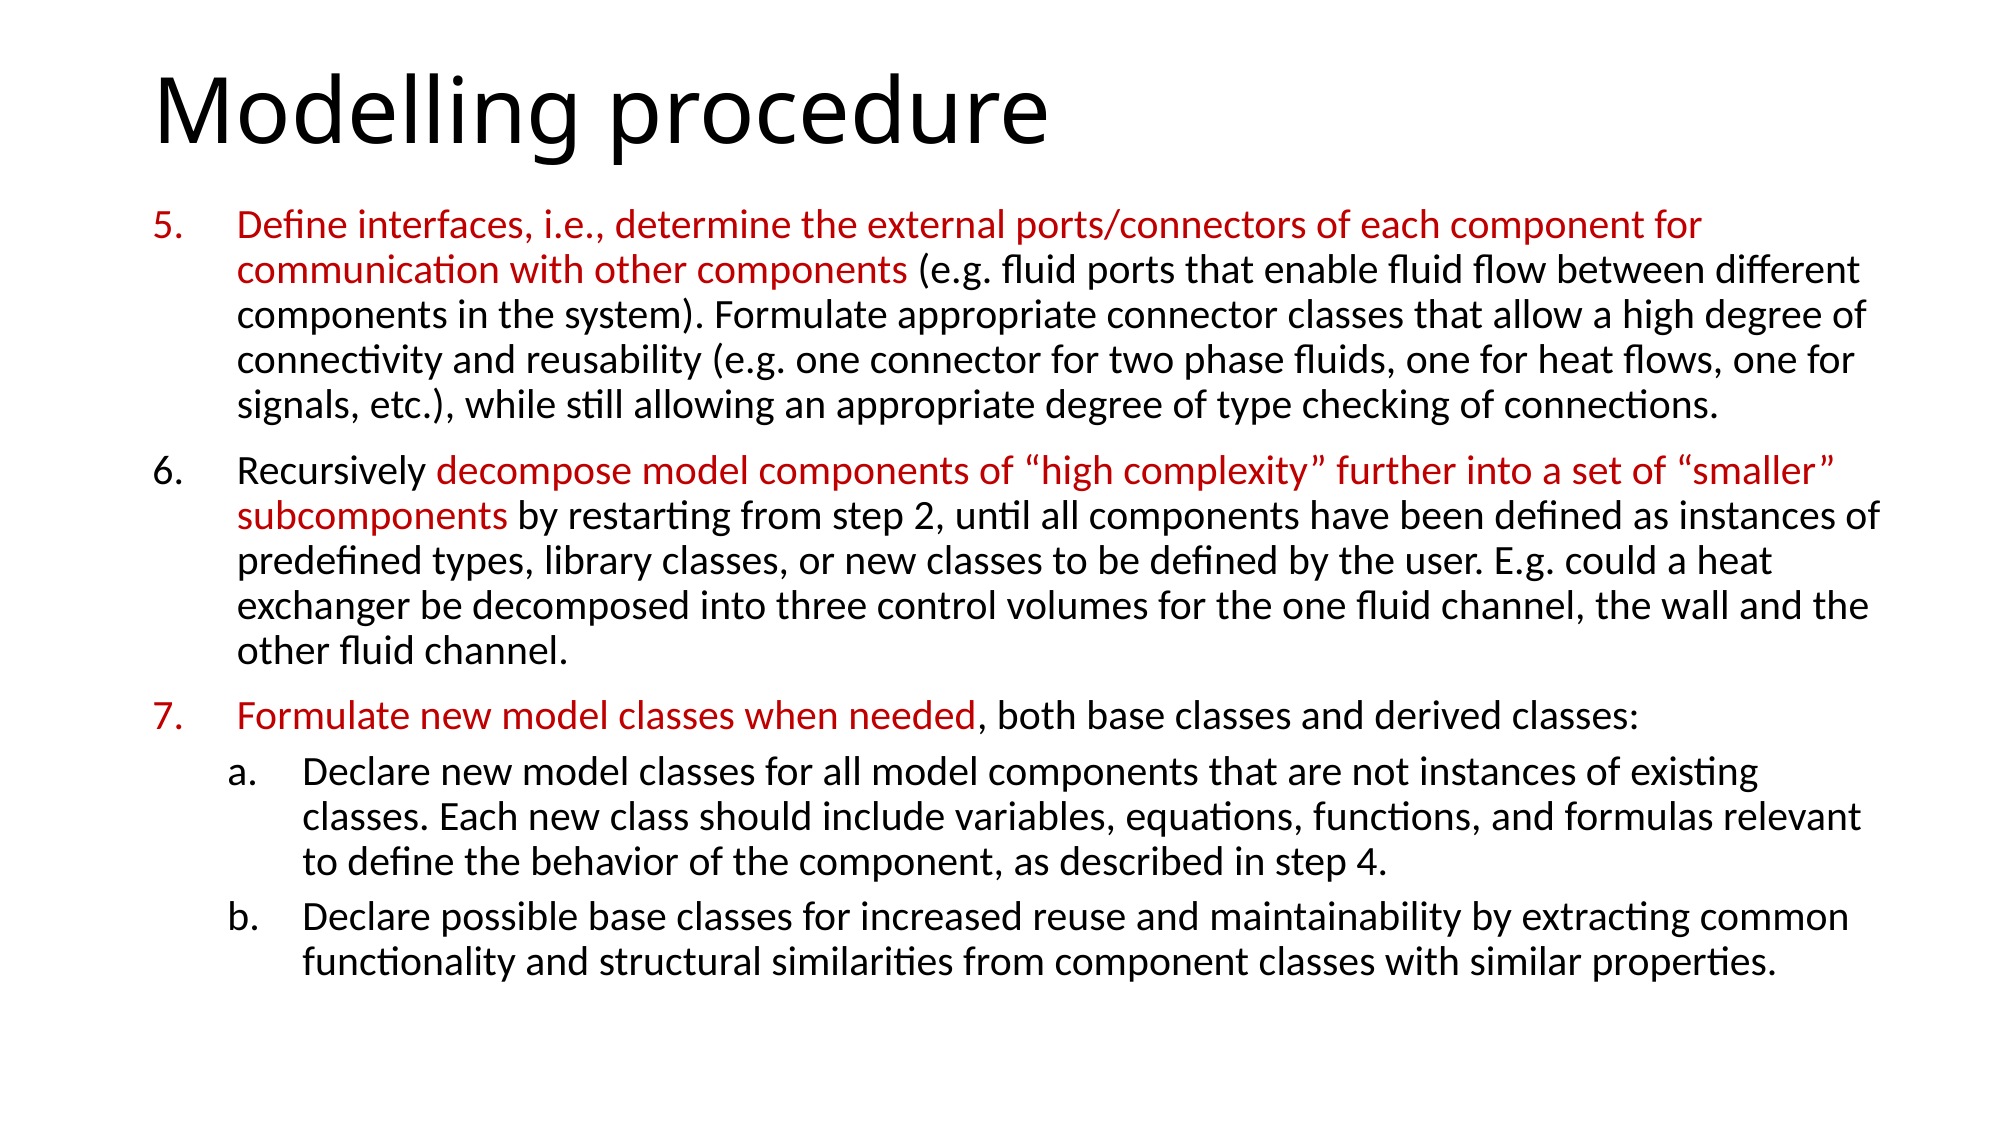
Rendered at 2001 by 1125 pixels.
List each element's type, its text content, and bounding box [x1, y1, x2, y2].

list Define interfaces, i.e., determine the external ports/connectors of each component for communication with other components (e.g. fluid ports that enable fluid flow between different components in the system). Formulate appropriate connector classes that allow a high degree of connectivity and reusability (e.g. one connector for two phase fluids, one for heat flows, one for signals, etc.), while still allowing an appropriate degree of type checking of connections. Recursively decompose model components of “high complexity” further into a set of “smaller” subcomponents by restarting from step 2, until all components have been defined as instances of predefined types, library classes, or new classes to be defined by the user. E.g. could a heat exchanger be decomposed into three control volumes for the one fluid channel, the wall and the other fluid channel. Formulate new model classes when needed, both base classes and derived classes: Declare new model classes for all model components that are not instances of existing classes. Each new class should include variables, equations, functions, and formulas relevant to define the behavior of the component, as described in step 4. Declare possible base classes for increased reuse and maintainability by extracting common functionality and structural similarities from component classes with similar properties. [137, 194, 1902, 909]
title Modelling procedure [137, 59, 1863, 194]
